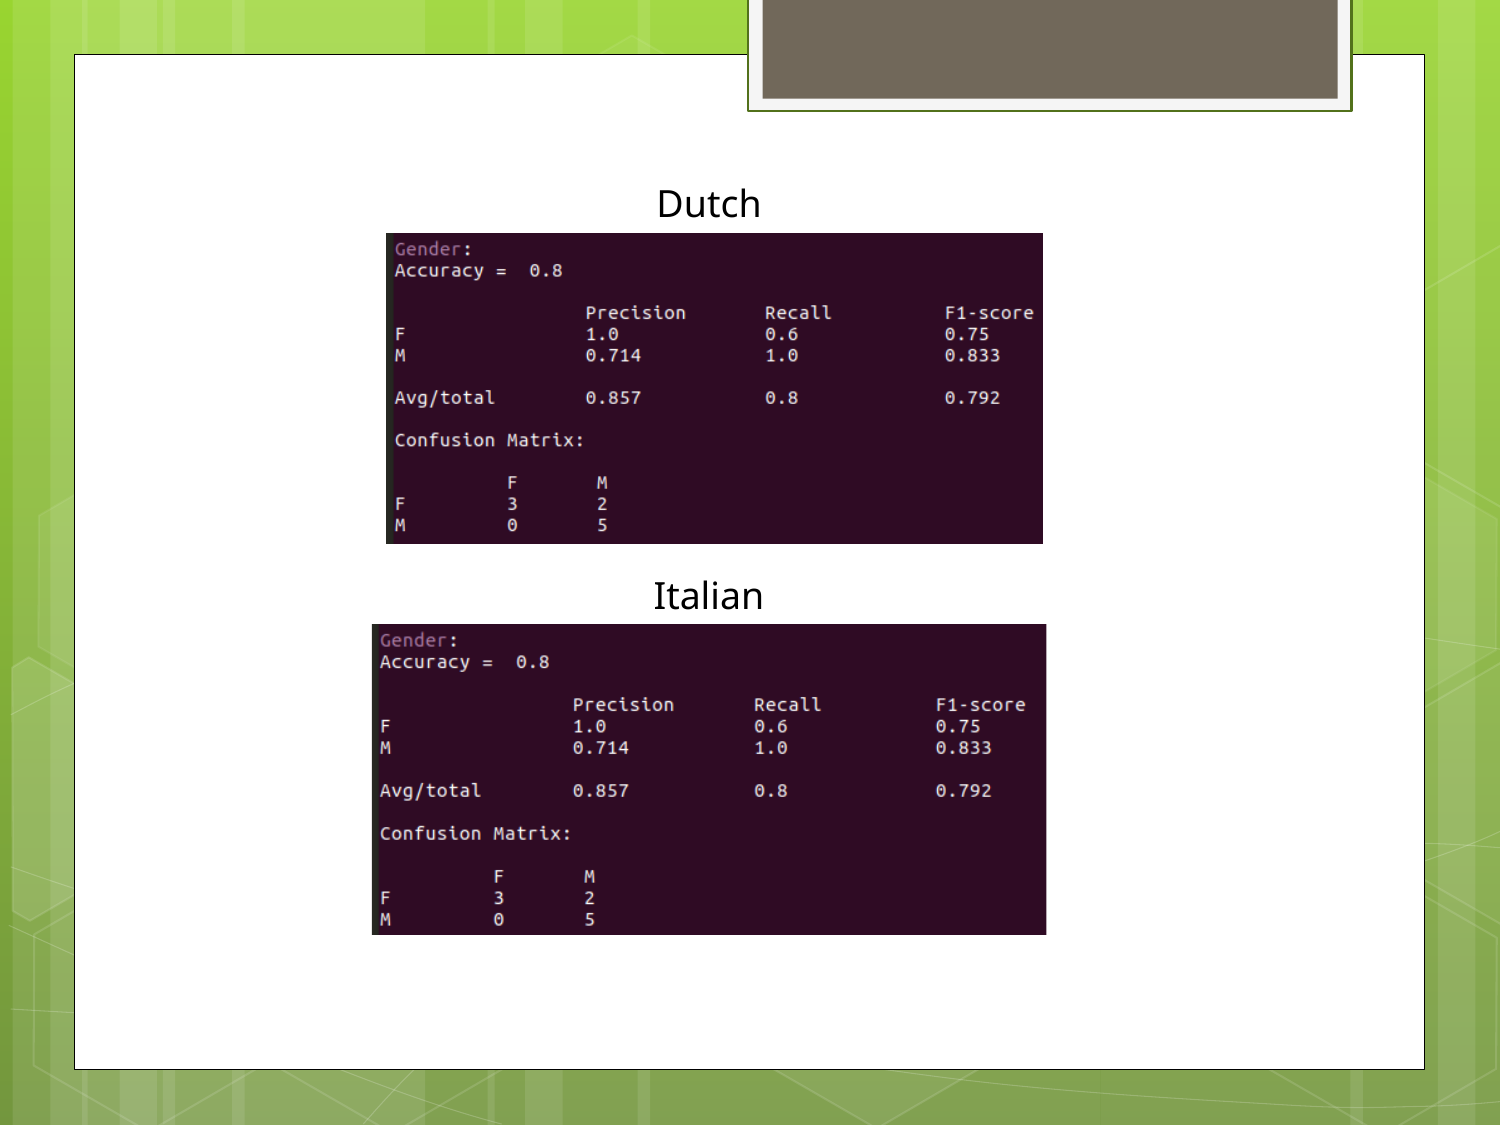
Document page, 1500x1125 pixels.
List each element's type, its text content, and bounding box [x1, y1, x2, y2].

picture [385, 233, 1044, 544]
text_box Italian [638, 564, 780, 623]
picture [371, 624, 1047, 936]
text_box Dutch [641, 172, 777, 231]
